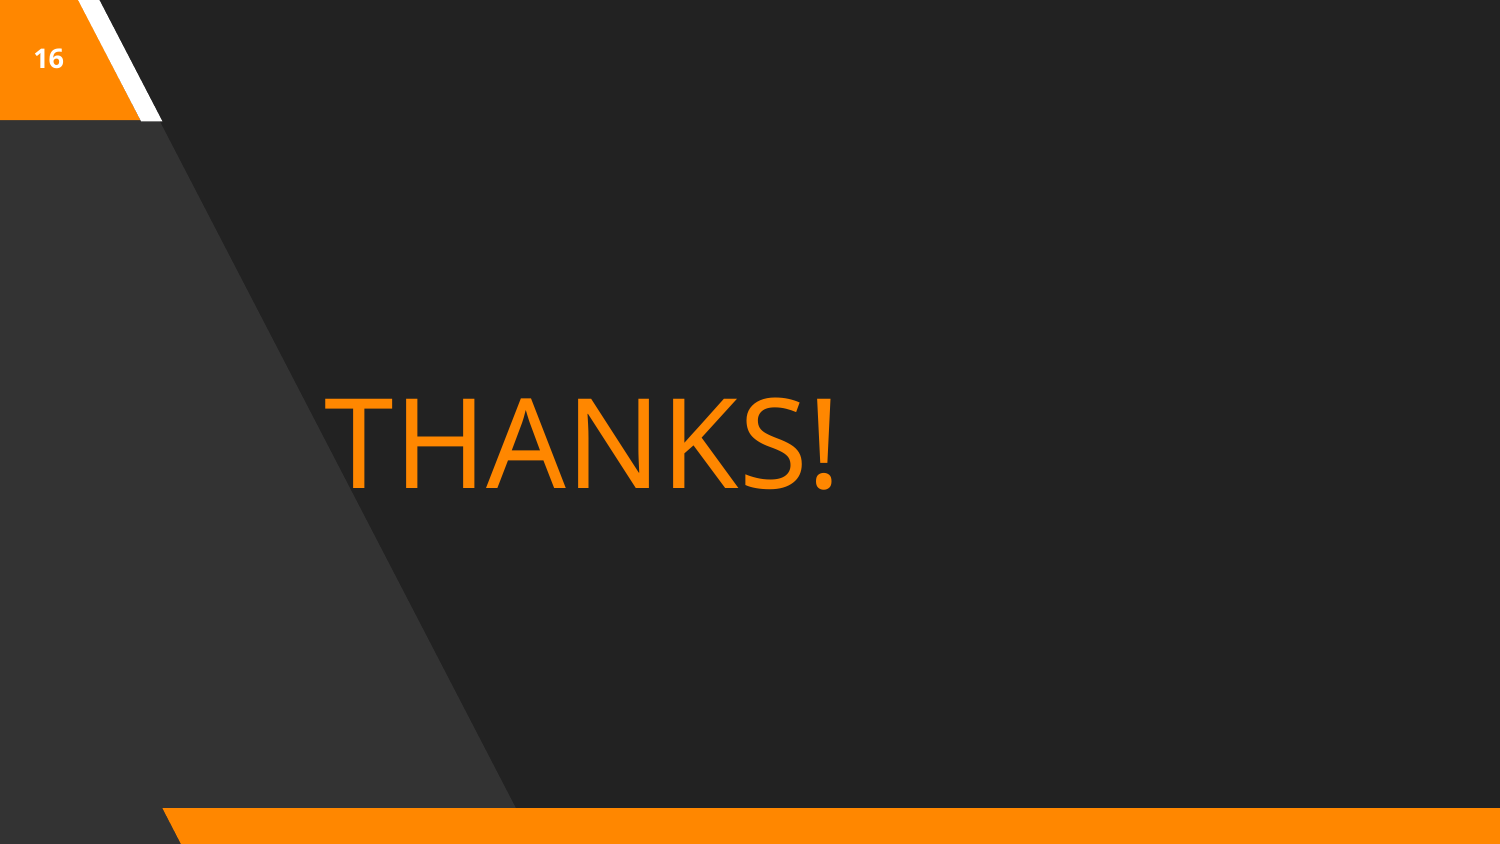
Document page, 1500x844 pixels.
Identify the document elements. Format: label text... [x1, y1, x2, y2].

slide_number 16 [0, 0, 98, 121]
title THANKS! [309, 343, 1405, 534]
